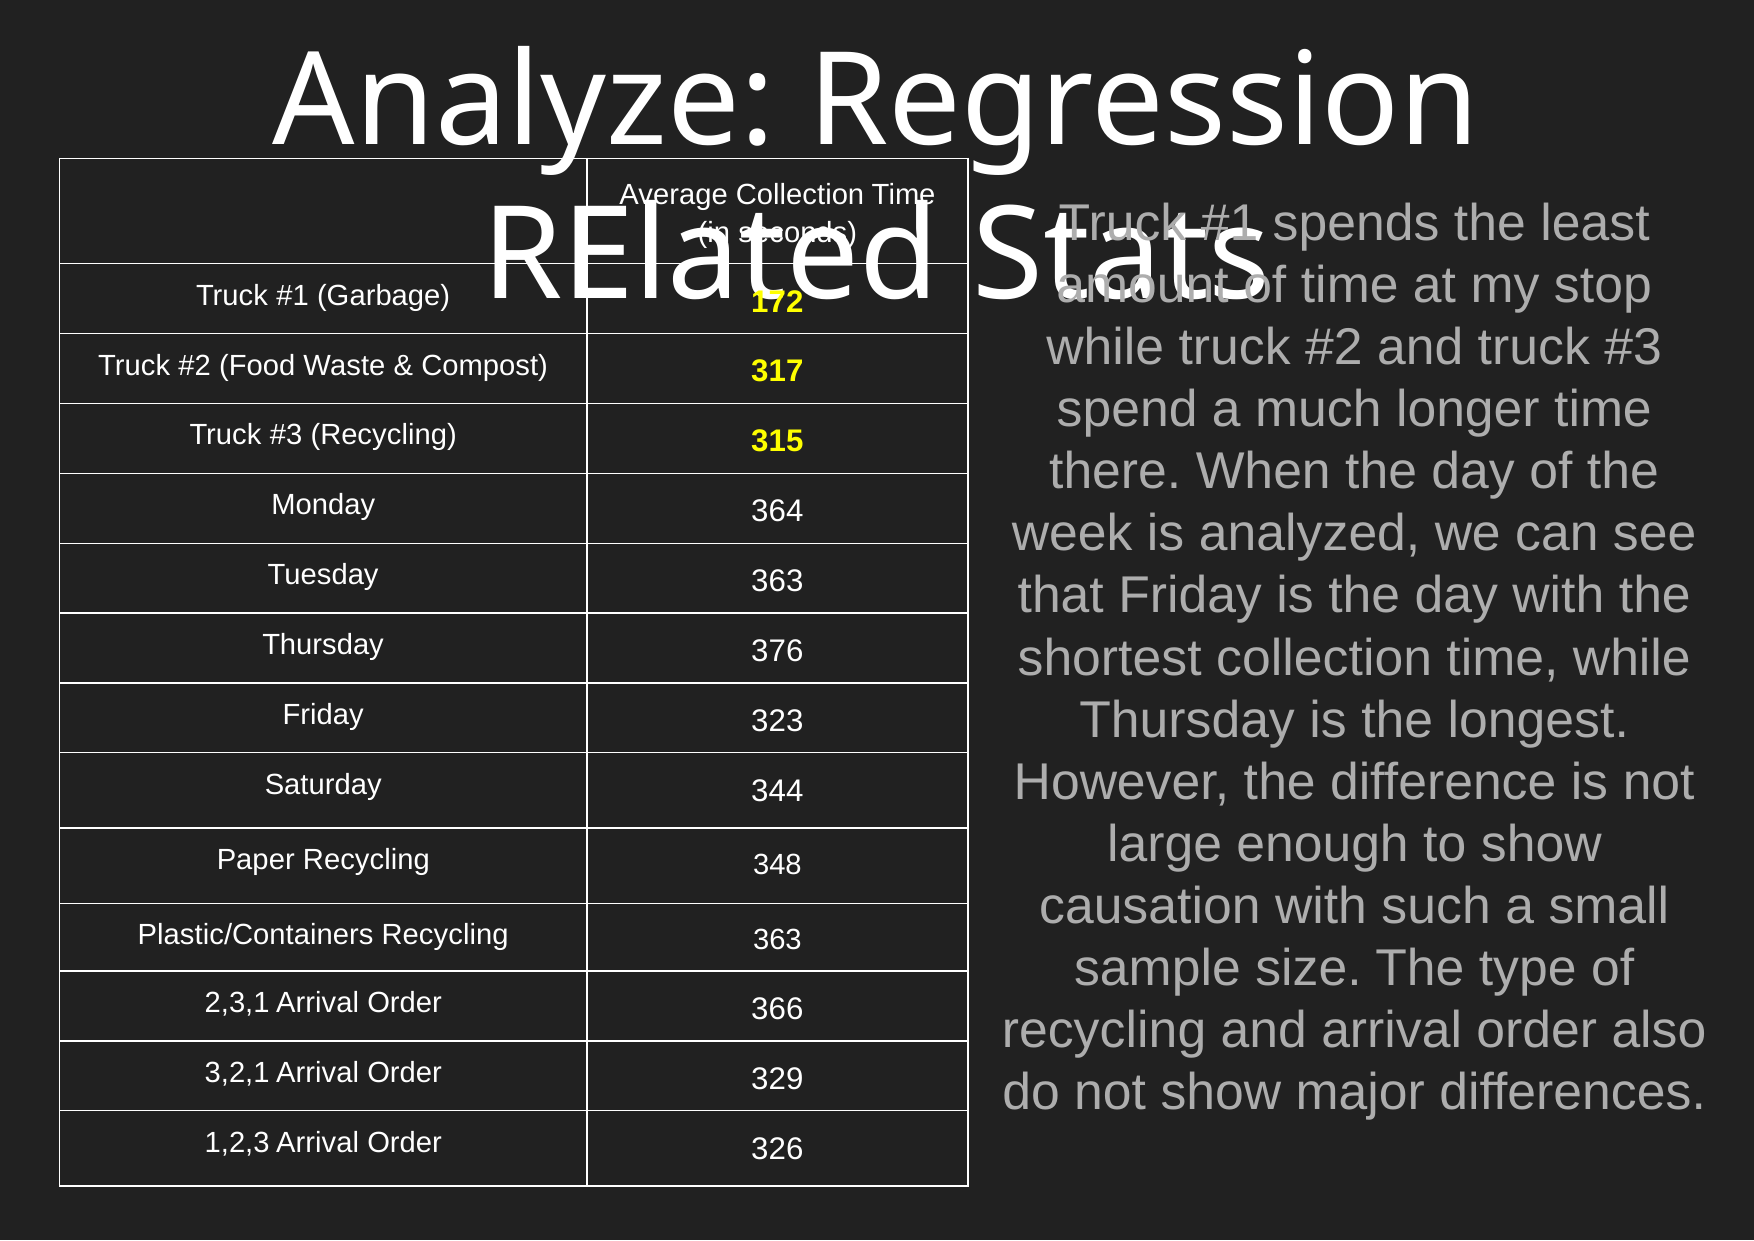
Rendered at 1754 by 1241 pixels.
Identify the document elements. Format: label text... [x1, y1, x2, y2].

table_cell Plastic/Containers Recycling [60, 904, 586, 970]
table_cell 315 [588, 404, 967, 473]
table_cell Monday [60, 474, 586, 543]
table_header [60, 159, 586, 263]
table_cell 363 [588, 904, 967, 970]
table_cell 363 [588, 544, 967, 612]
table_cell Truck #3 (Recycling) [60, 404, 586, 473]
table_cell 366 [588, 972, 967, 1040]
table_header Average Collection Time (in seconds) [588, 159, 967, 263]
table_cell Tuesday [60, 544, 586, 612]
table_cell Thursday [60, 614, 586, 682]
text_box Analyze: Regression RElated Stats [59, 0, 1695, 340]
table_cell 326 [588, 1111, 967, 1185]
table_cell 364 [588, 474, 967, 543]
table_cell Saturday [60, 753, 586, 827]
table_cell 329 [588, 1042, 967, 1110]
table_cell Truck #2 (Food Waste & Compost) [60, 334, 586, 403]
table_cell Truck #1 (Garbage) [60, 264, 586, 333]
table_cell 172 [588, 264, 967, 333]
table_cell Paper Recycling [60, 829, 586, 903]
table_cell 344 [588, 753, 967, 827]
table_cell 317 [588, 334, 967, 403]
table_cell 323 [588, 684, 967, 752]
table_cell 348 [588, 829, 967, 903]
table_cell 2,3,1 Arrival Order [60, 972, 586, 1040]
subtitle Truck #1 spends the least amount of time at my stop while truck #2 and truck #3 spend a much longer time there. When the day of the week is analyzed, we can see that Friday is the day with the shortest collection time, while Thursday is the longest. However, the difference is not large enough to show causation with such a small sample size. The type of recycling and arrival order also do not show major differences. [979, 169, 1730, 1167]
table_cell 376 [588, 614, 967, 682]
table_cell Friday [60, 684, 586, 752]
table_cell 1,2,3 Arrival Order [60, 1111, 586, 1185]
table_cell 3,2,1 Arrival Order [60, 1042, 586, 1110]
